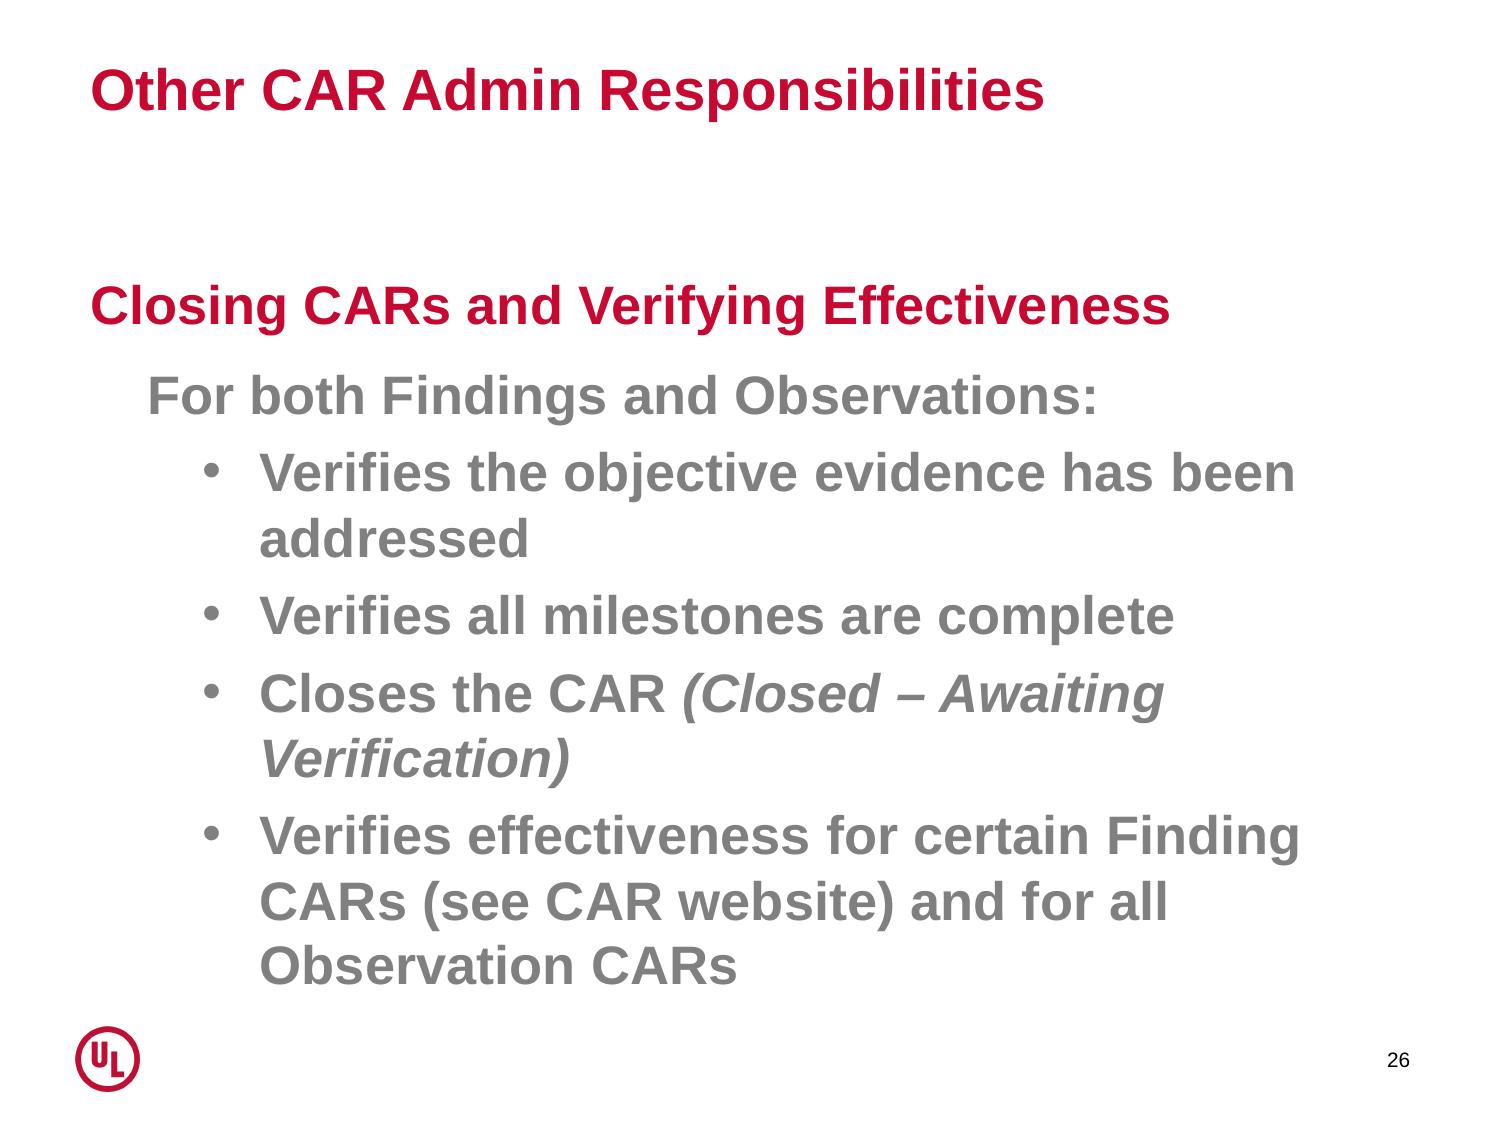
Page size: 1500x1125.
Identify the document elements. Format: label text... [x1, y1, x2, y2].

list Closing CARs and Verifying Effectiveness For both Findings and Observations: Verifies the objective evidence has been addressed Verifies all milestones are complete Closes the CAR (Closed – Awaiting Verification) Verifies effectiveness for certain Finding CARs (see CAR website) and for all Observation CARs [75, 262, 1425, 1005]
slide_number 26 [1319, 1029, 1425, 1090]
title Other CAR Admin Responsibilities [75, 45, 1425, 233]
picture [75, 1026, 140, 1092]
